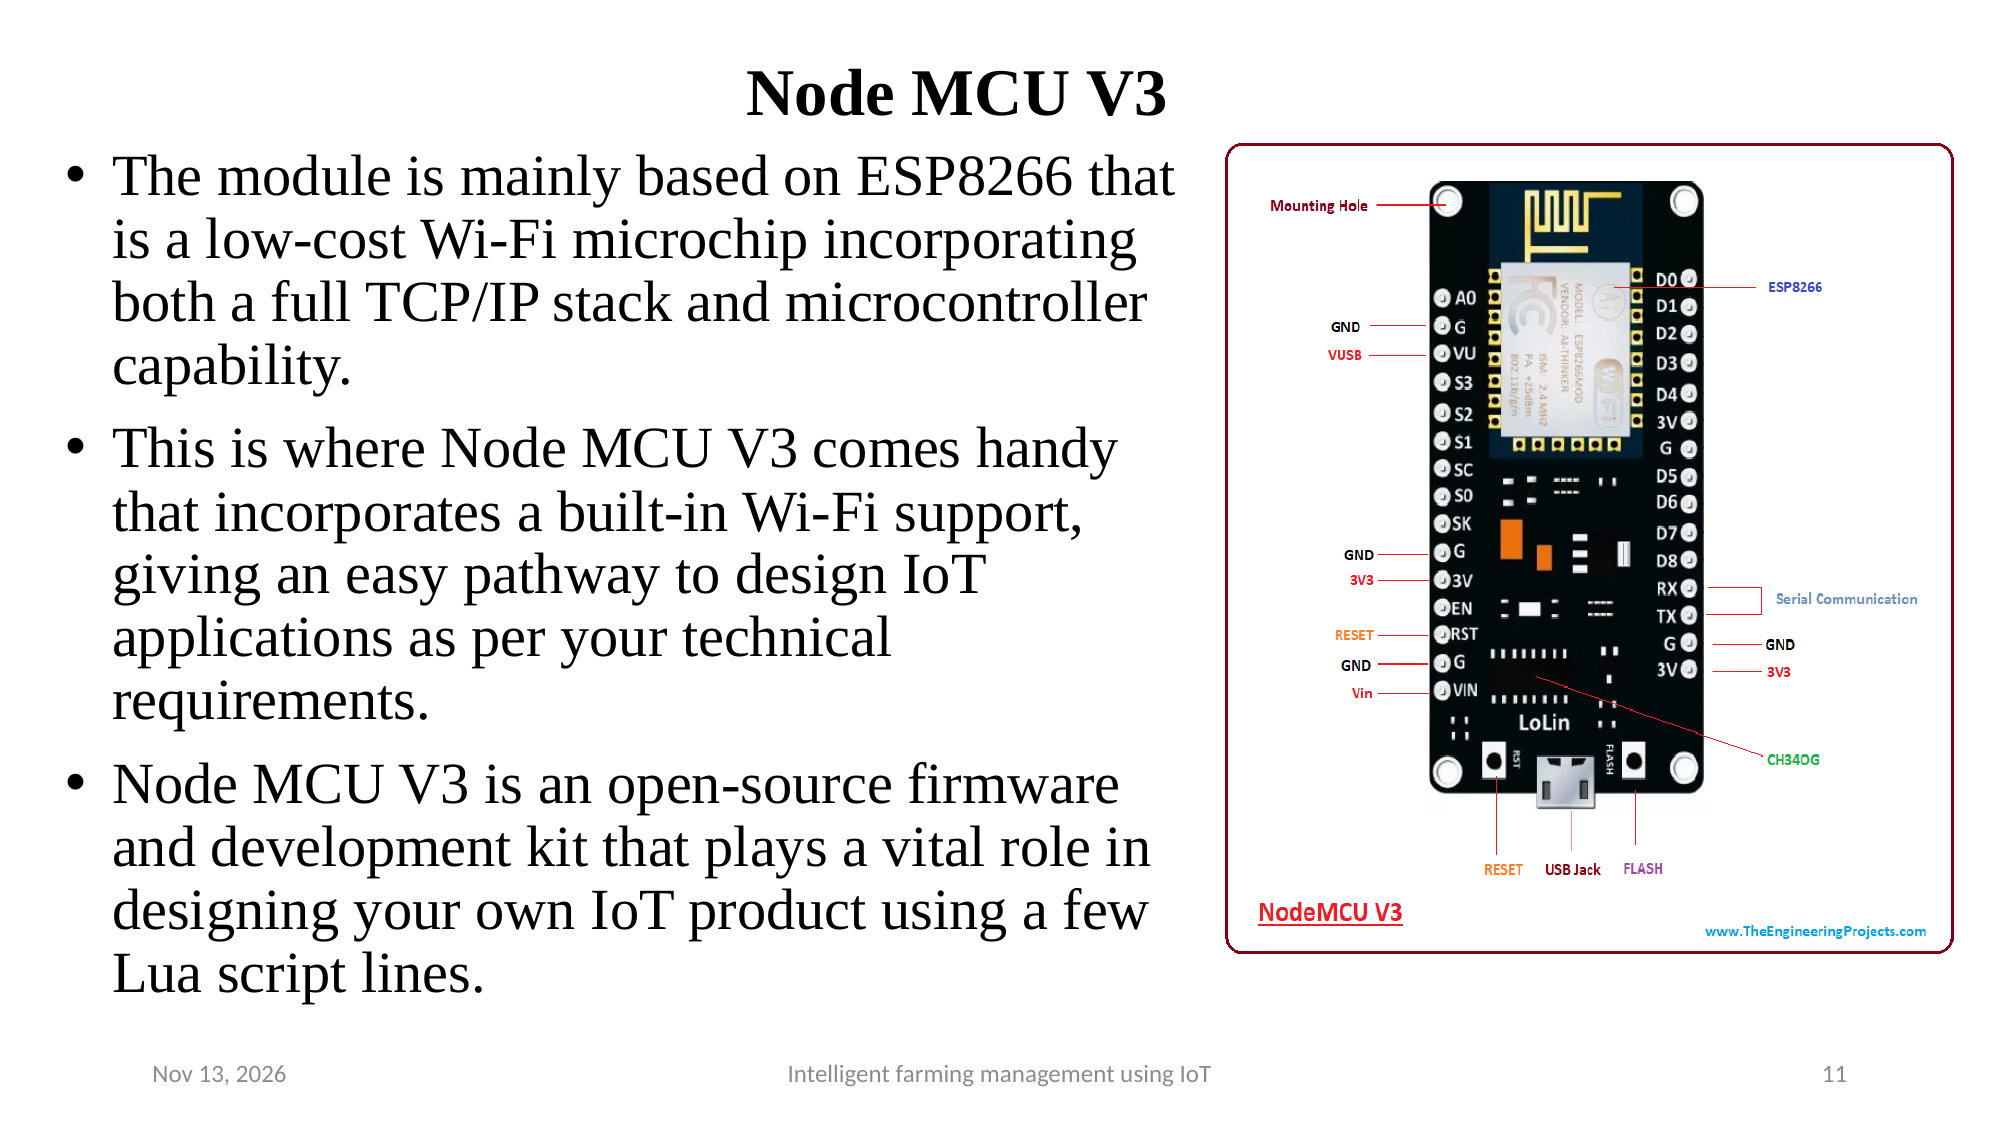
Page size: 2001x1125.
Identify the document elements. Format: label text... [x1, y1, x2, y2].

list The module is mainly based on ESP8266 that is a low-cost Wi-Fi microchip incorporating both a full TCP/IP stack and microcontroller capability. This is where Node MCU V3 comes handy that incorporates a built-in Wi-Fi support, giving an easy pathway to design IoT applications as per your technical requirements. Node MCU V3 is an open-source firmware and development kit that plays a vital role in designing your own IoT product using a few Lua script lines. [50, 137, 1209, 963]
title Node MCU V3 [731, 50, 1209, 137]
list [1217, 137, 1961, 963]
slide_number 9-May-24 [137, 1042, 588, 1103]
slide_number 11 [1412, 1042, 1863, 1103]
footer Intelligent farming management using IoT [662, 1042, 1338, 1103]
